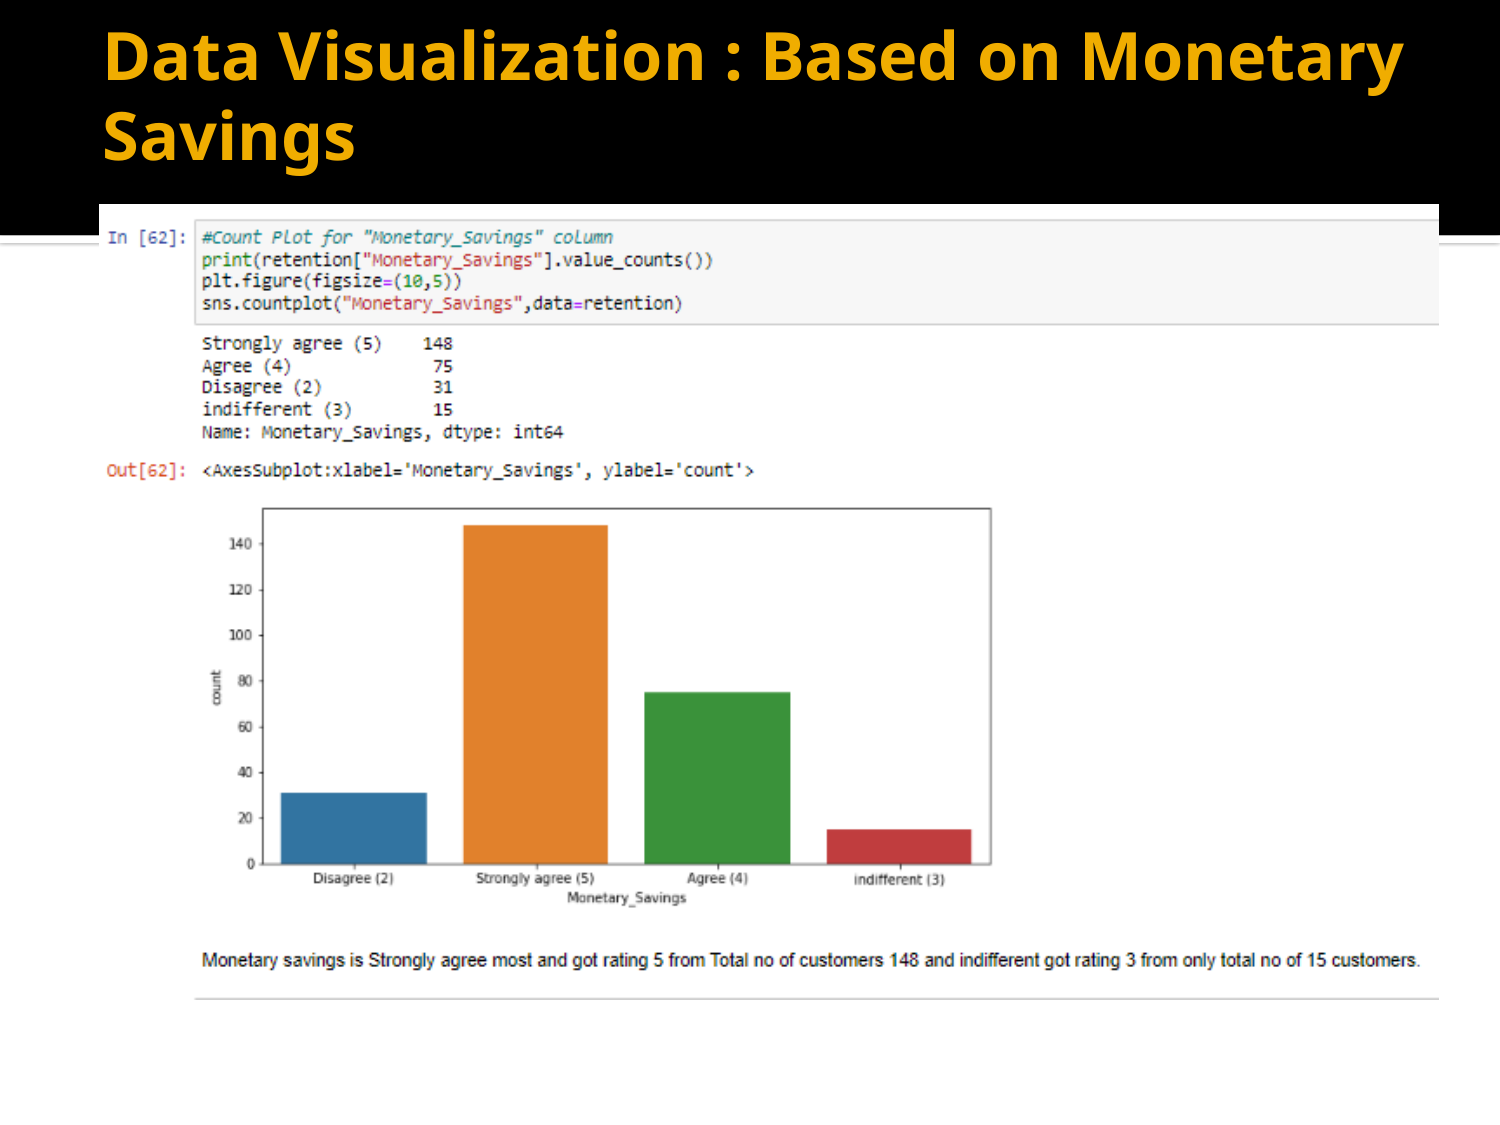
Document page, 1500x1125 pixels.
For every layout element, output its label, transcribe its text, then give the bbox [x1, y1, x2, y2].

picture [99, 204, 1439, 1000]
title Data Visualization : Based on Monetary Savings [87, 0, 1500, 188]
